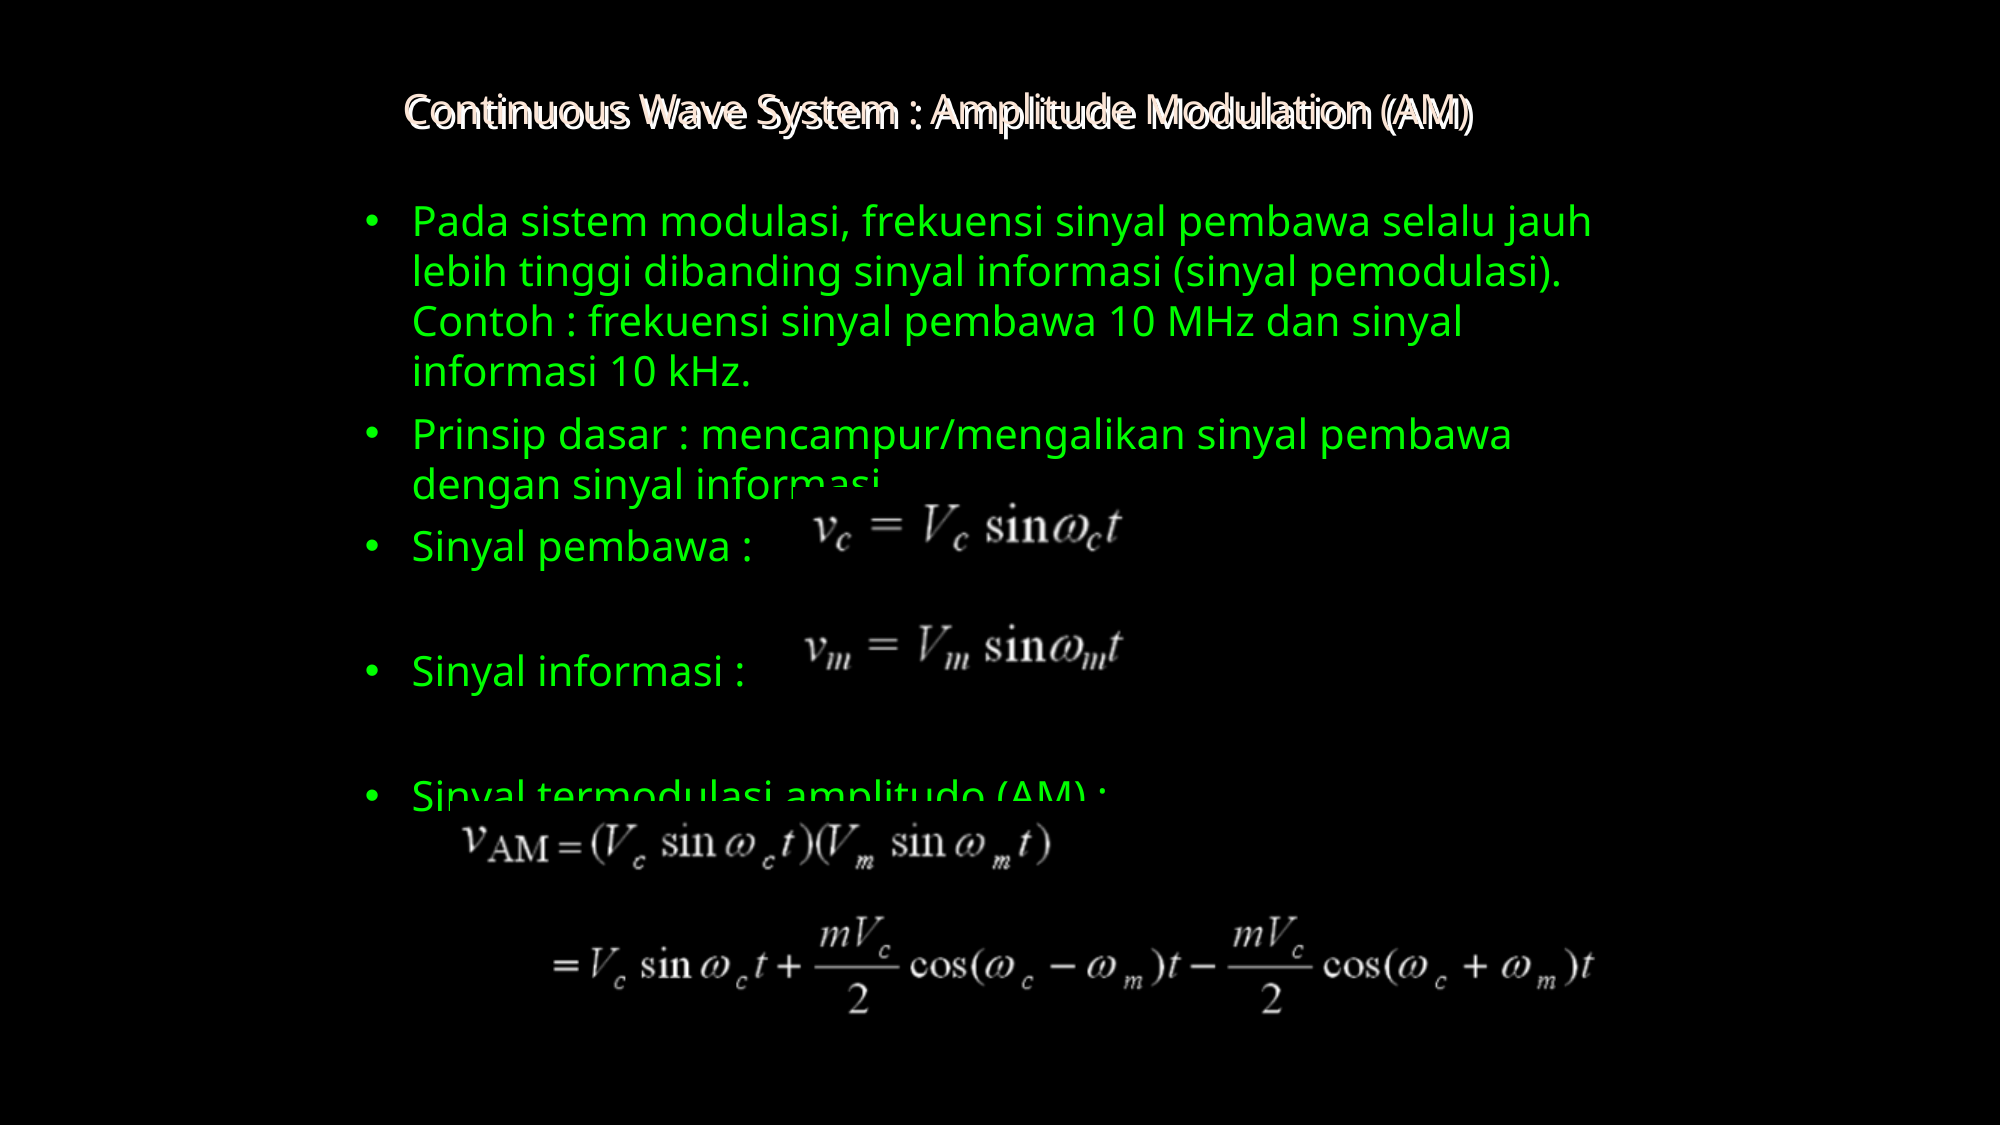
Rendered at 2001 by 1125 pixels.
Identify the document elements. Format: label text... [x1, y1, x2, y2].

picture [449, 801, 1613, 1040]
picture [793, 487, 1138, 565]
text_box Continuous Wave System : Amplitude Modulation (AM) [387, 75, 1550, 141]
text_box Pada sistem modulasi, frekuensi sinyal pembawa selalu jauh lebih tinggi dibanding sinyal informasi (sinyal pemodulasi). Contoh : frekuensi sinyal pembawa 10 MHz dan sinyal informasi 10 kHz. Prinsip dasar : mencampur/mengalikan sinyal pembawa dengan sinyal informasi. Sinyal pembawa : Sinyal informasi : Sinyal termodulasi amplitudo (AM) : [350, 187, 1675, 953]
picture [787, 611, 1138, 688]
